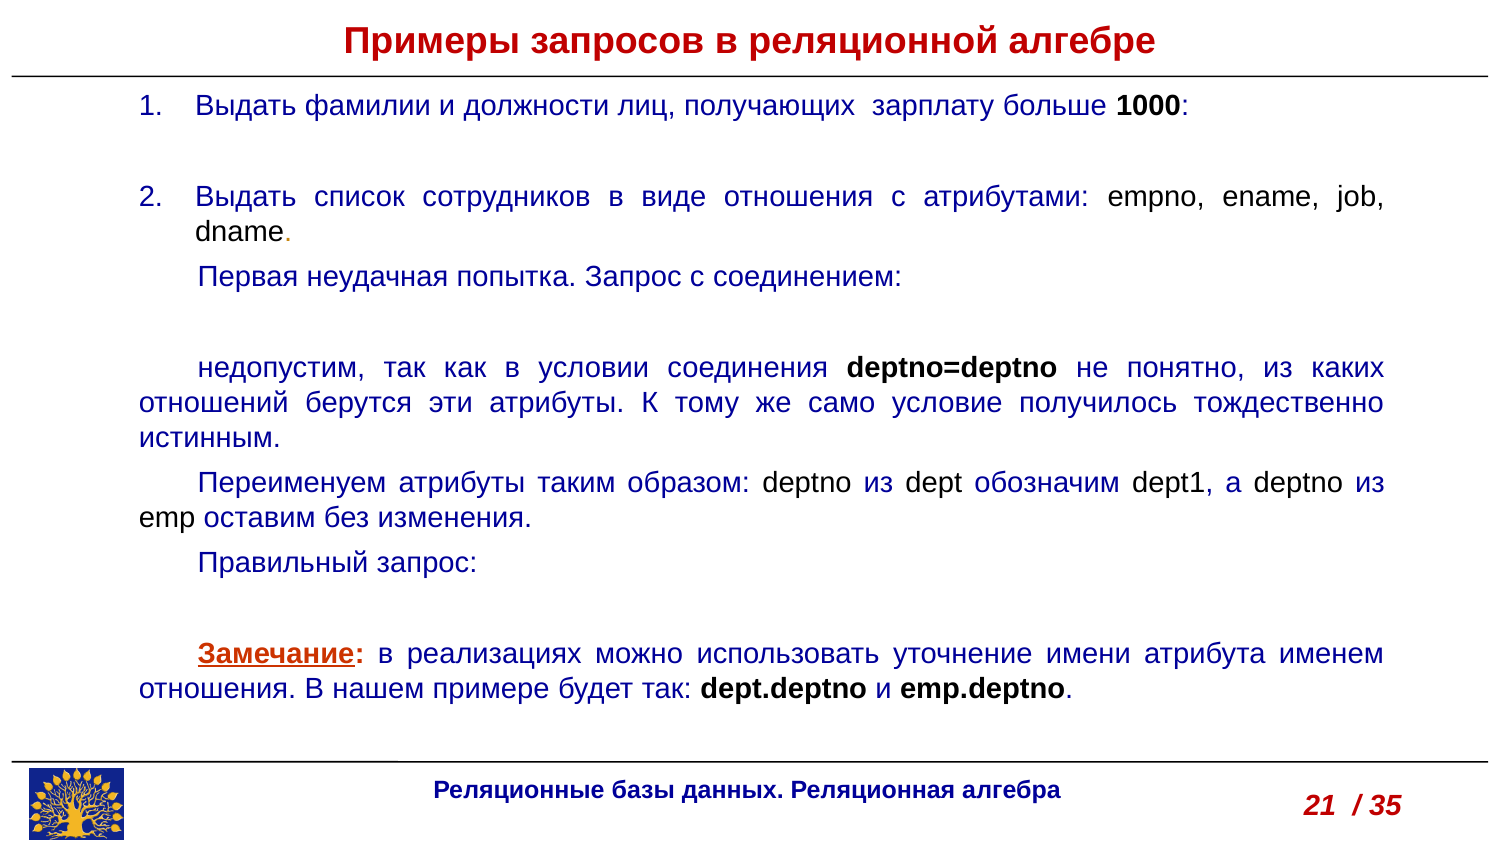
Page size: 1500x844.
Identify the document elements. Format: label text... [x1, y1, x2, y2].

picture [29, 768, 124, 840]
text_box Примеры запросов в реляционной алгебре [0, 8, 1500, 76]
